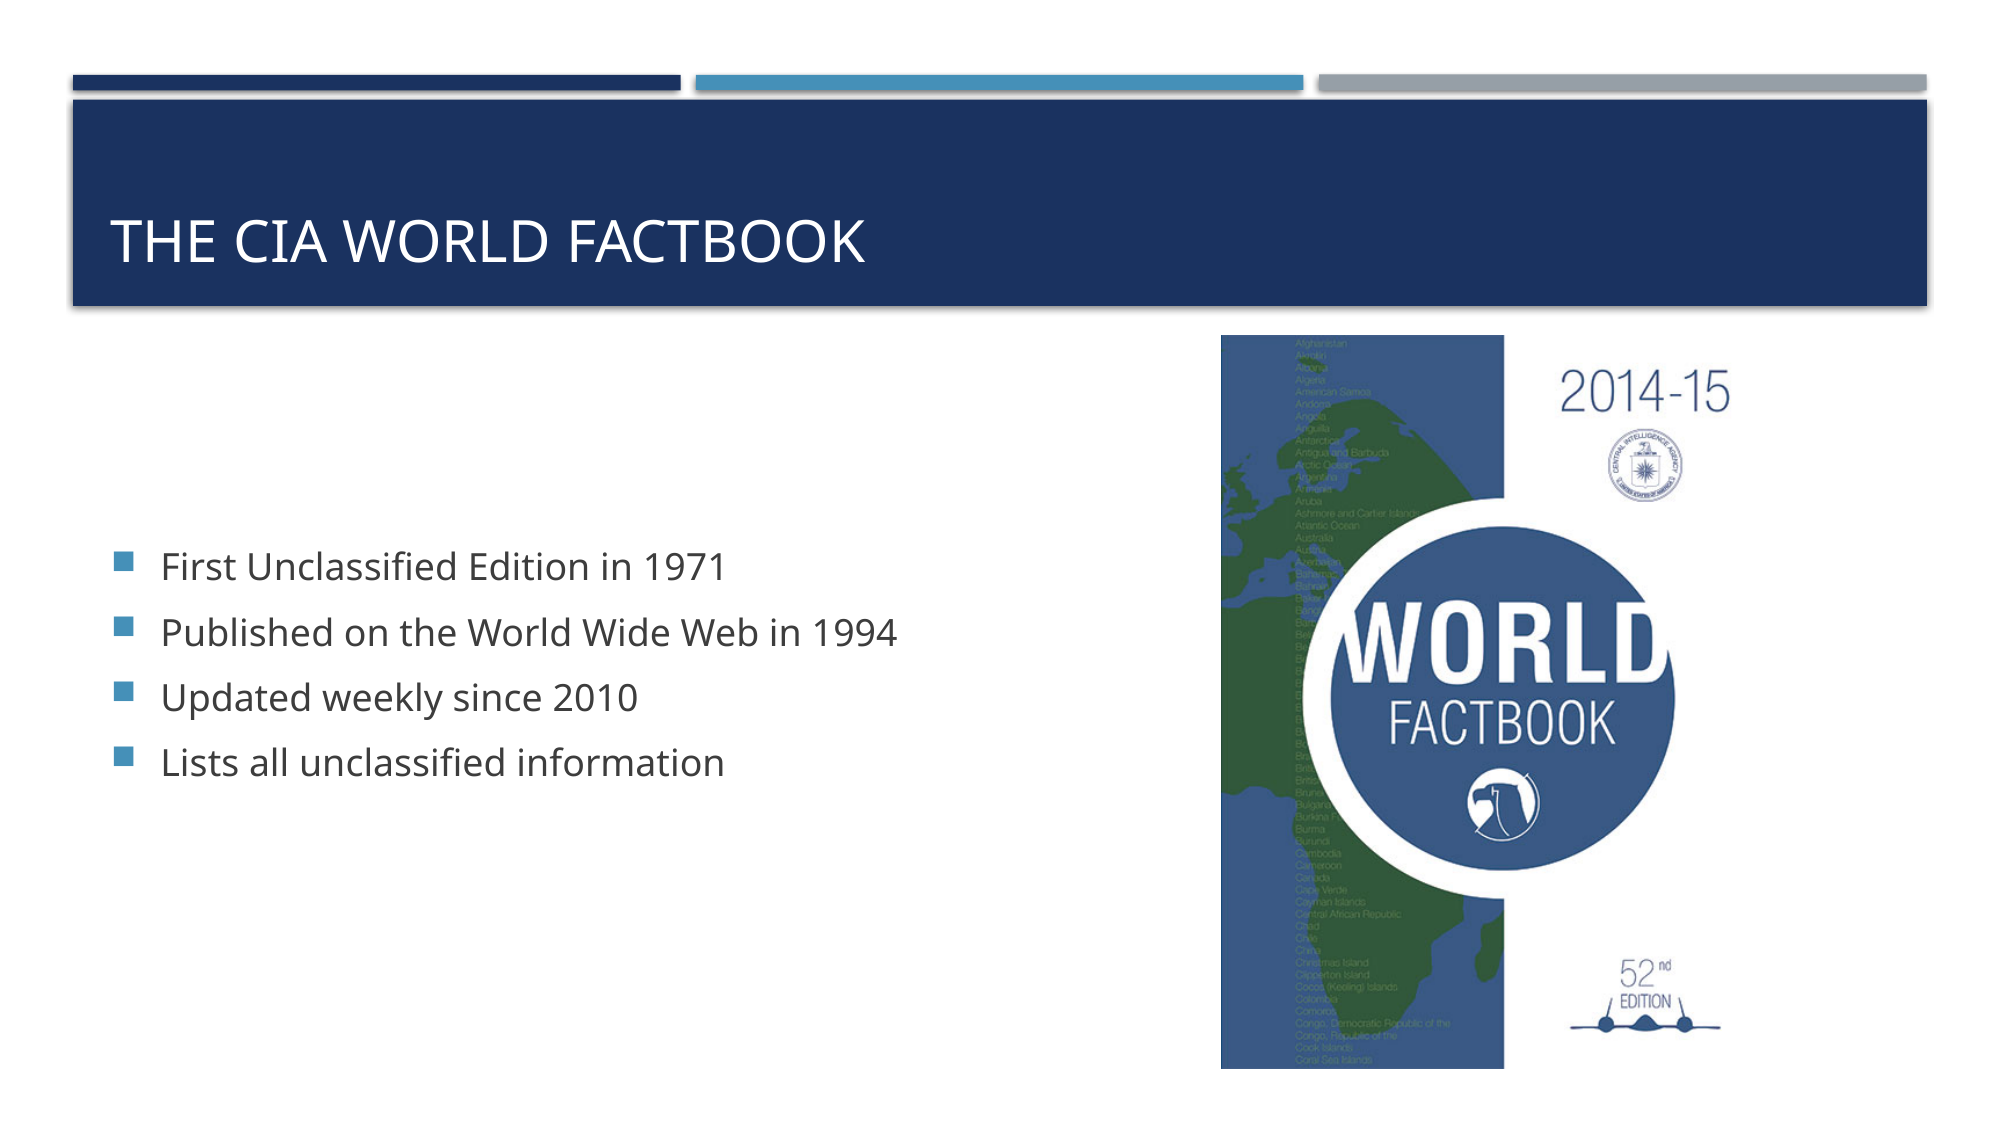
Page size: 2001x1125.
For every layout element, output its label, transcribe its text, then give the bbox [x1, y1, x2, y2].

title The cia world factbook [95, 119, 1905, 282]
list First Unclassified Edition in 1971 Published on the World Wide Web in 1994 Updated weekly since 2010 Lists all unclassified information [95, 365, 985, 962]
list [1220, 335, 1789, 1070]
